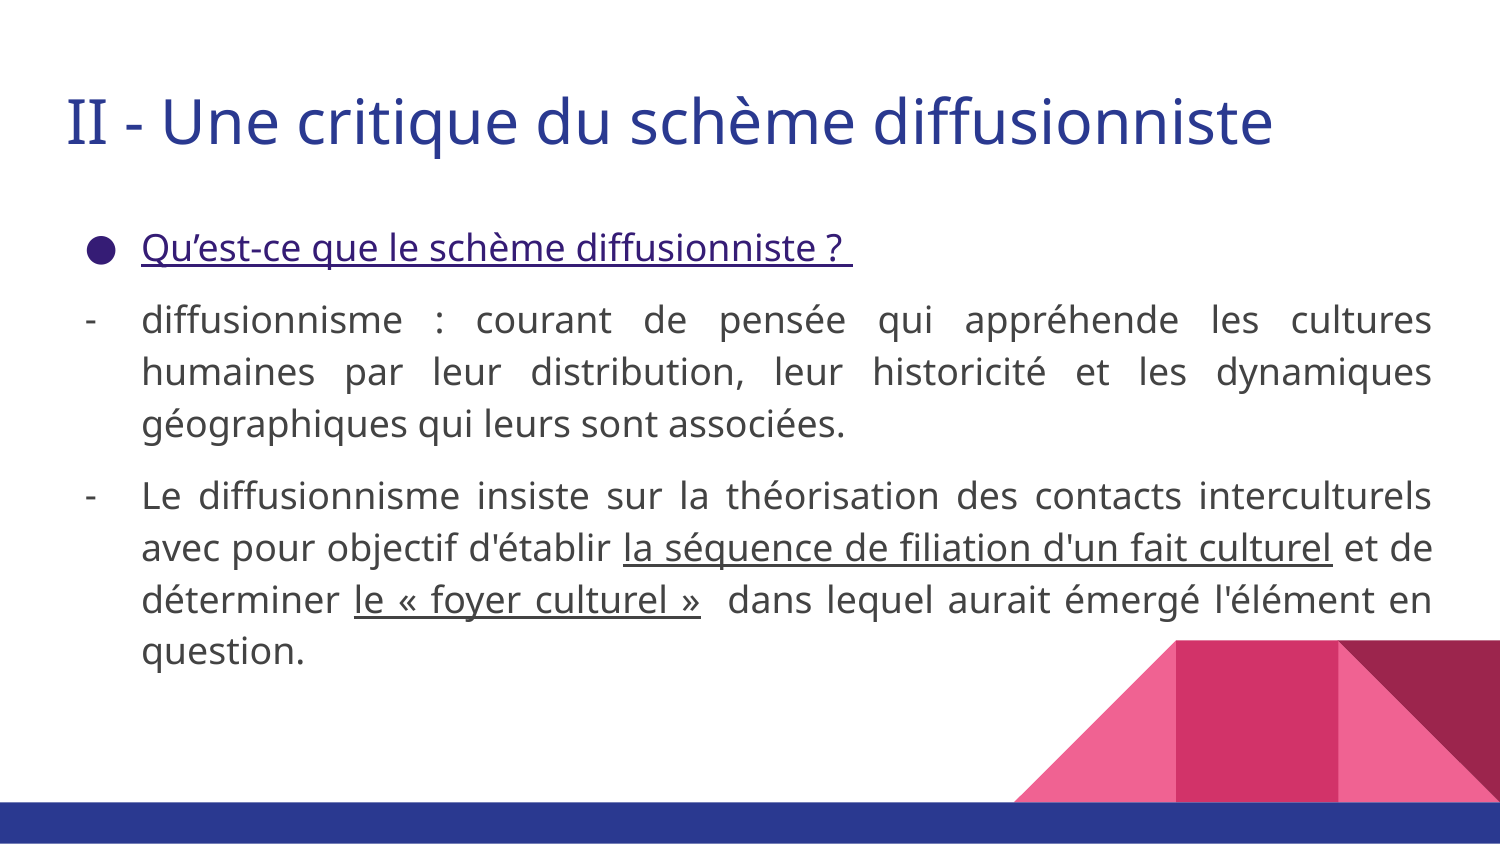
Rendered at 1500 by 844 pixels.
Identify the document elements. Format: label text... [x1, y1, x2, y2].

title II - Une critique du schème diffusionniste [51, 67, 1449, 167]
list Qu’est-ce que le schème diffusionniste ? diffusionnisme : courant de pensée qui appréhende les cultures humaines par leur distribution, leur historicité et les dynamiques géographiques qui leurs sont associées. Le diffusionnisme insiste sur la théorisation des contacts interculturels avec pour objectif d'établir la séquence de filiation d'un fait culturel et de déterminer le « foyer culturel » dans lequel aurait émergé l'élément en question. [51, 201, 1449, 750]
